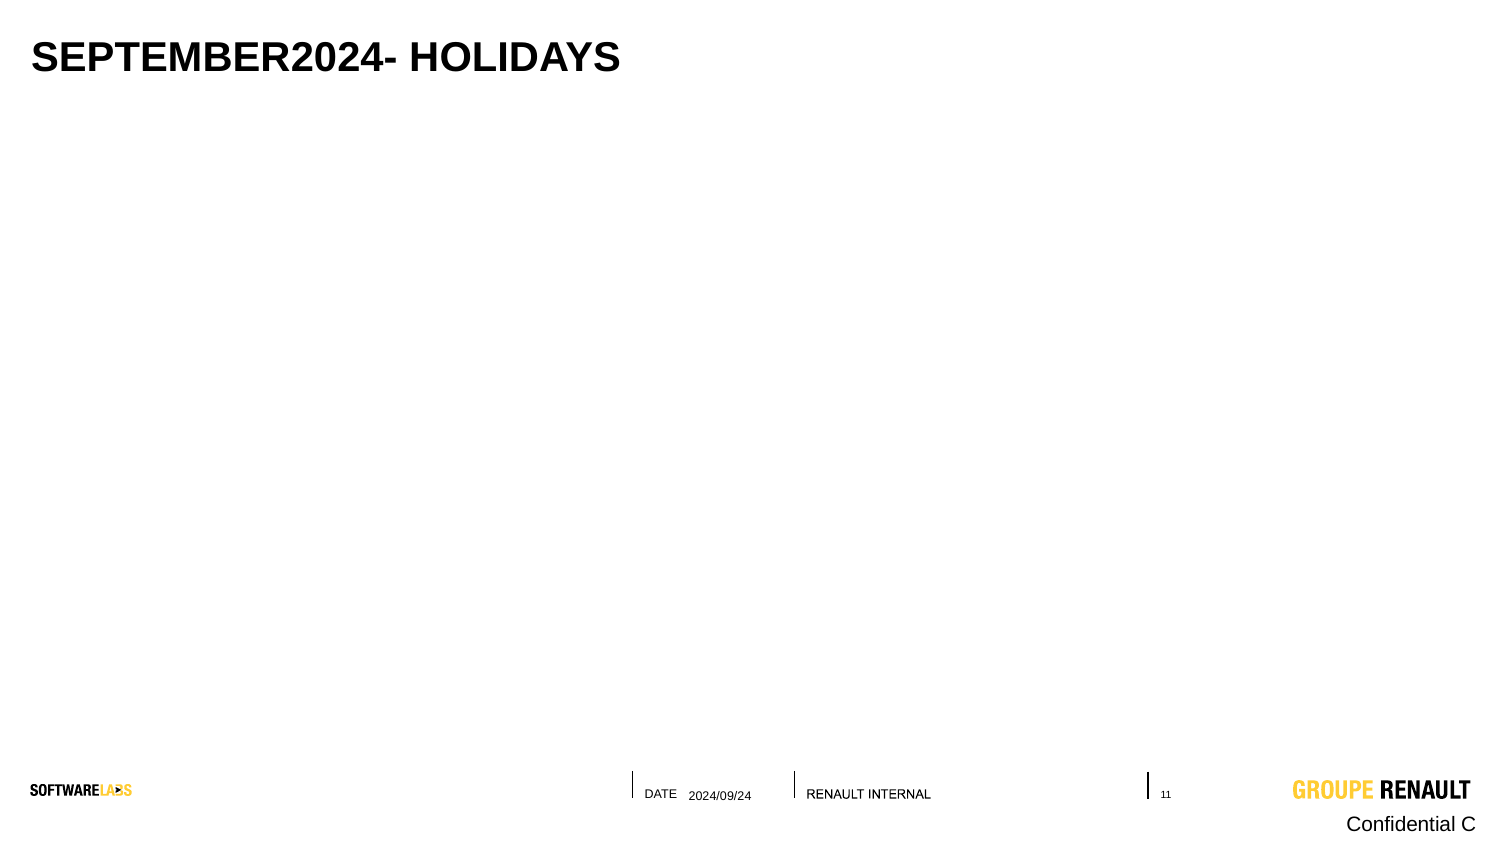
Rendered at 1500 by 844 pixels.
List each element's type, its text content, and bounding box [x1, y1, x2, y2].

title september2024- Holidays [19, 29, 1461, 72]
text_box 2024/09/24 [688, 787, 757, 798]
